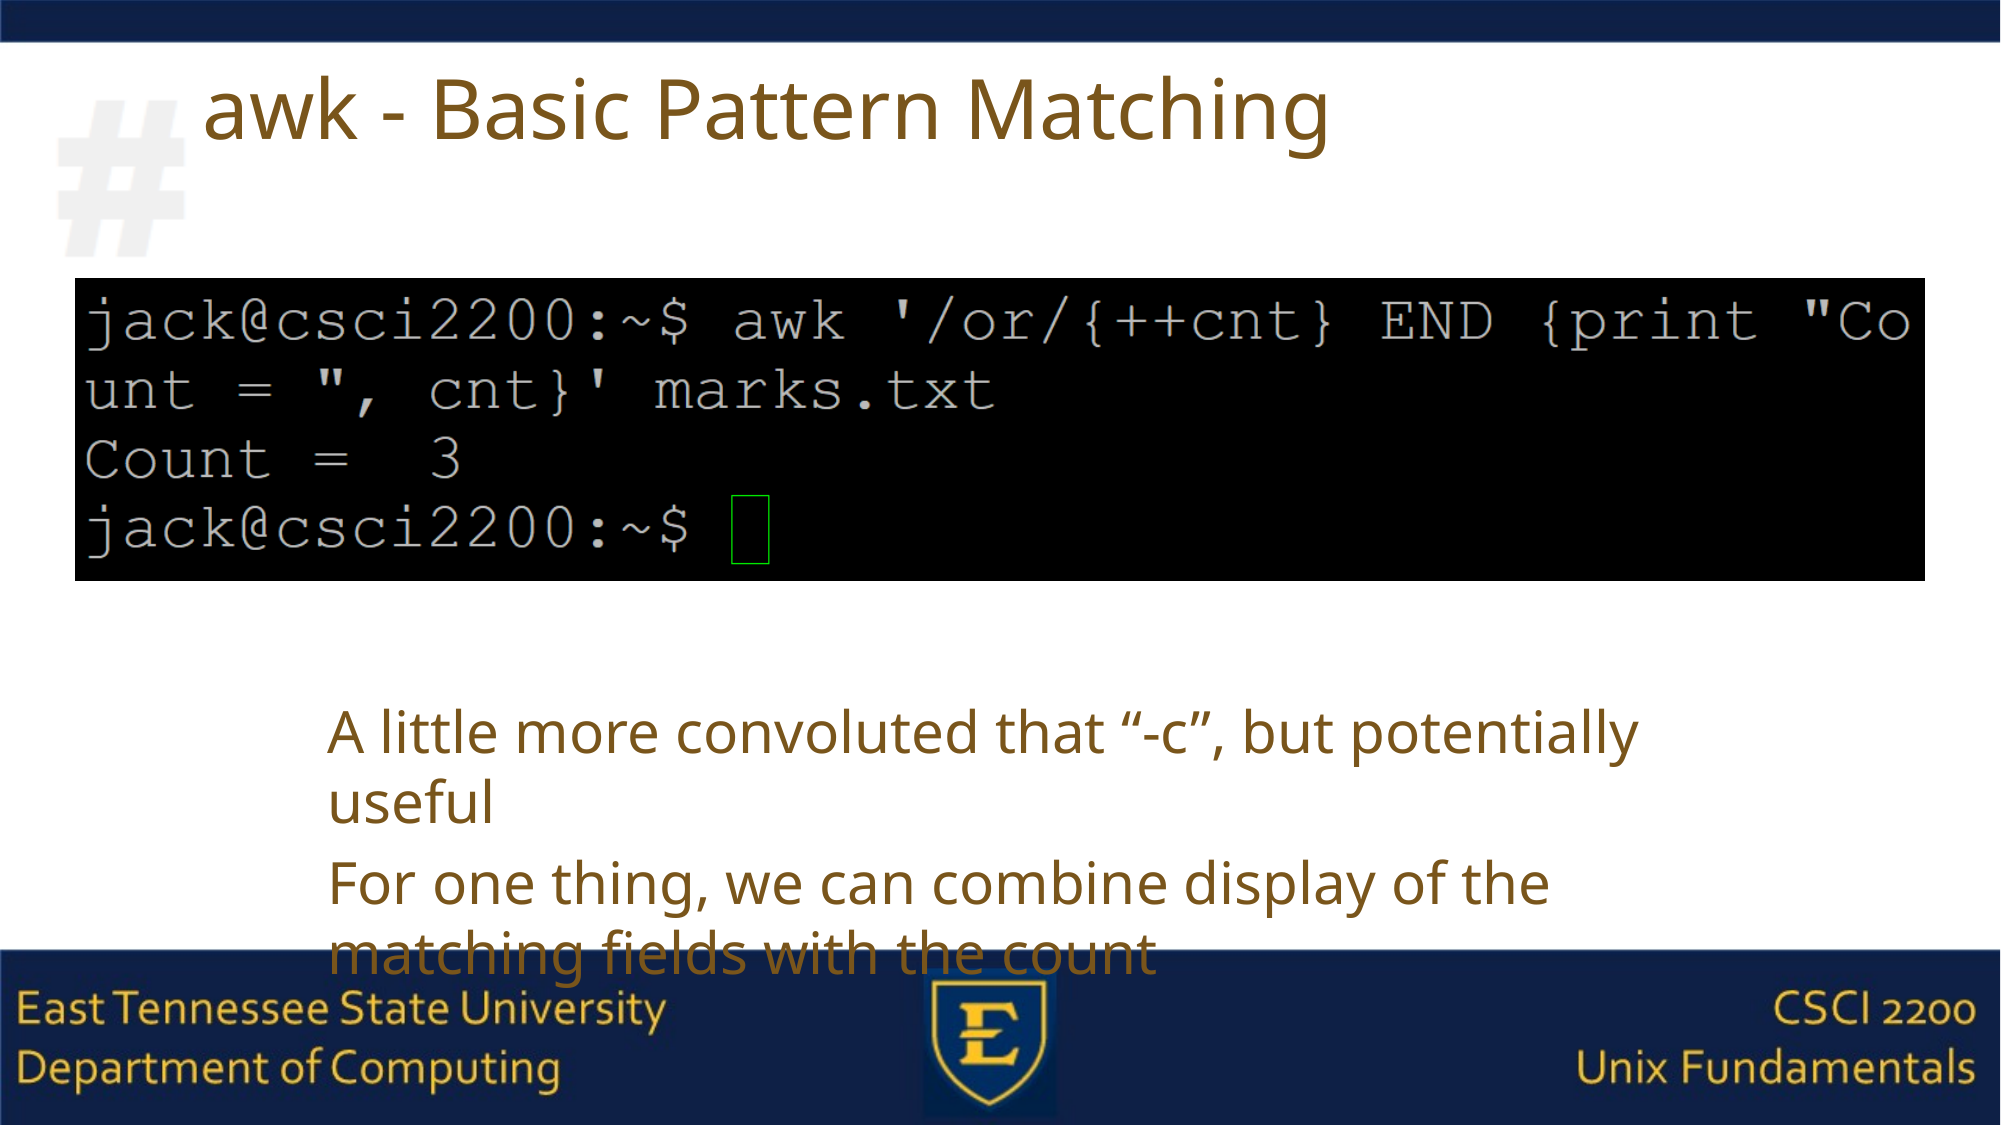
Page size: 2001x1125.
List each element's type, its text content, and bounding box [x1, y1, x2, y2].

title awk - Basic Pattern Matching [187, 41, 1538, 172]
picture [0, 0, 2001, 1125]
text_box A little more convoluted that “-c”, but potentially useful For one thing, we can combine display of the matching fields with the count [312, 687, 1738, 913]
